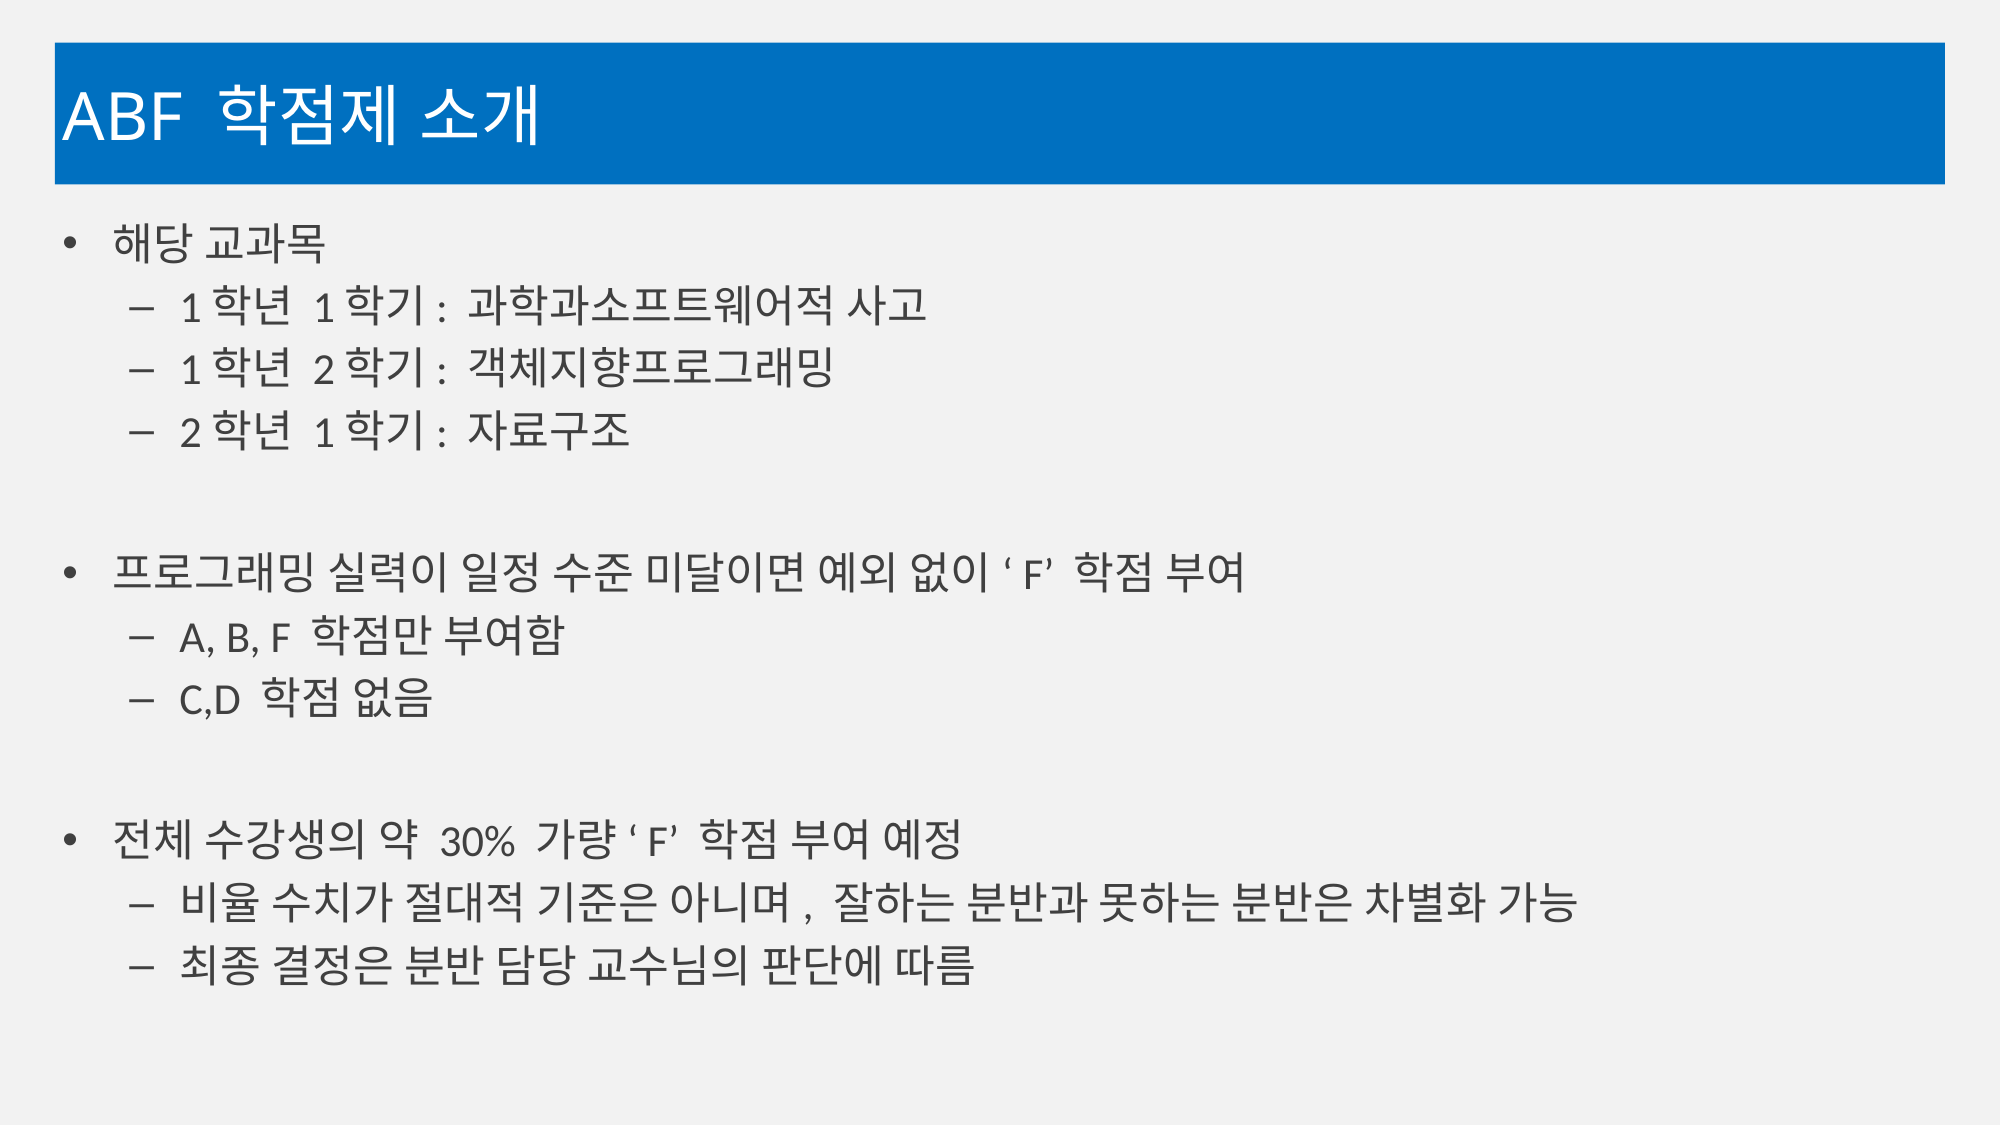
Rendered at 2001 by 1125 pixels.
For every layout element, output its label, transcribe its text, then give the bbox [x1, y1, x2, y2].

list 해당 교과목 1학년 1학기: 과학과소프트웨어적 사고 1학년 2학기: 객체지향프로그래밍 2학년 1학기: 자료구조 프로그래밍 실력이 일정 수준 미달이면 예외 없이 ‘F’ 학점 부여 A, B, F 학점만 부여함 C,D 학점 없음 전체 수강생의 약 30% 가량 ‘F’ 학점 부여 예정 비율 수치가 절대적 기준은 아니며, 잘하는 분반과 못하는 분반은 차별화 가능 최종 결정은 분반 담당 교수님의 판단에 따름 [54, 207, 1946, 1000]
title ABF 학점제 소개 [54, 42, 1946, 185]
